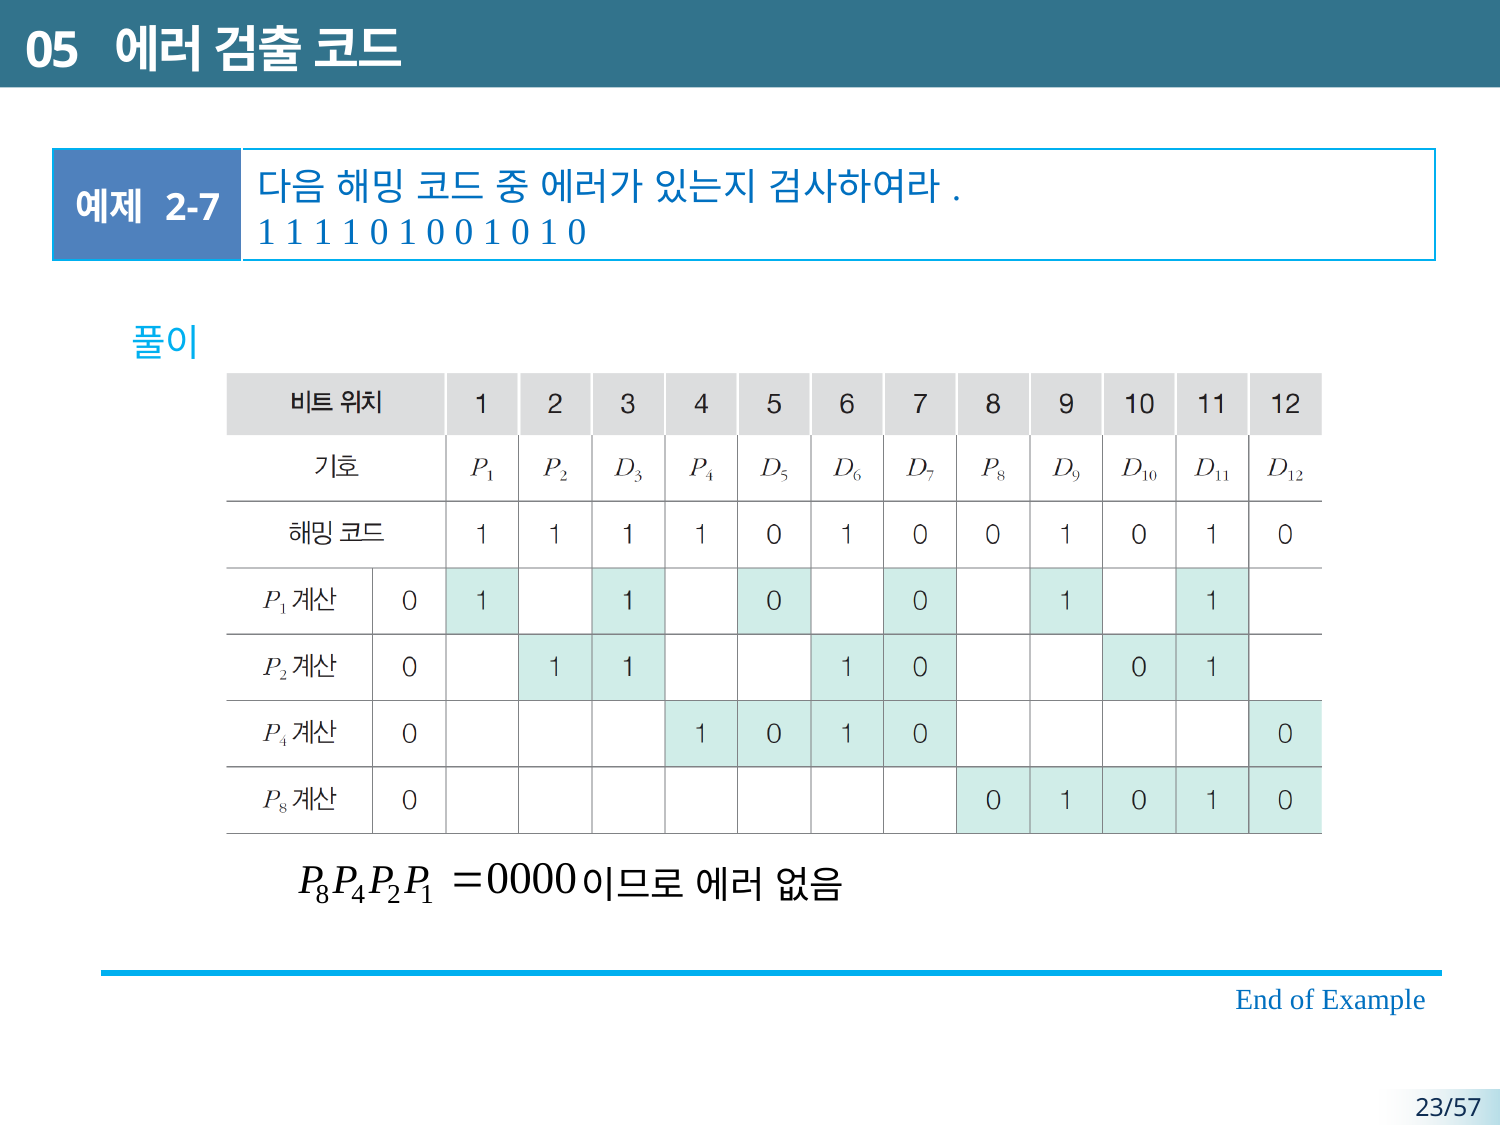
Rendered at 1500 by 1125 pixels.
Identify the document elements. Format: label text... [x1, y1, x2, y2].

table_header 예제 2-7 [54, 150, 241, 259]
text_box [289, 849, 585, 916]
text_box 풀이 [116, 311, 226, 372]
picture [218, 363, 1330, 841]
title 05 에러 검출 코드 [10, 8, 1288, 87]
table_header 다음 해밍 코드 중 에러가 있는지 검사하여라. 1 1 1 1 0 1 0 0 1 0 1 0 [243, 150, 1434, 259]
text_box 이므로 에러 없음 [590, 853, 860, 914]
text_box End of Example [1220, 979, 1441, 1023]
